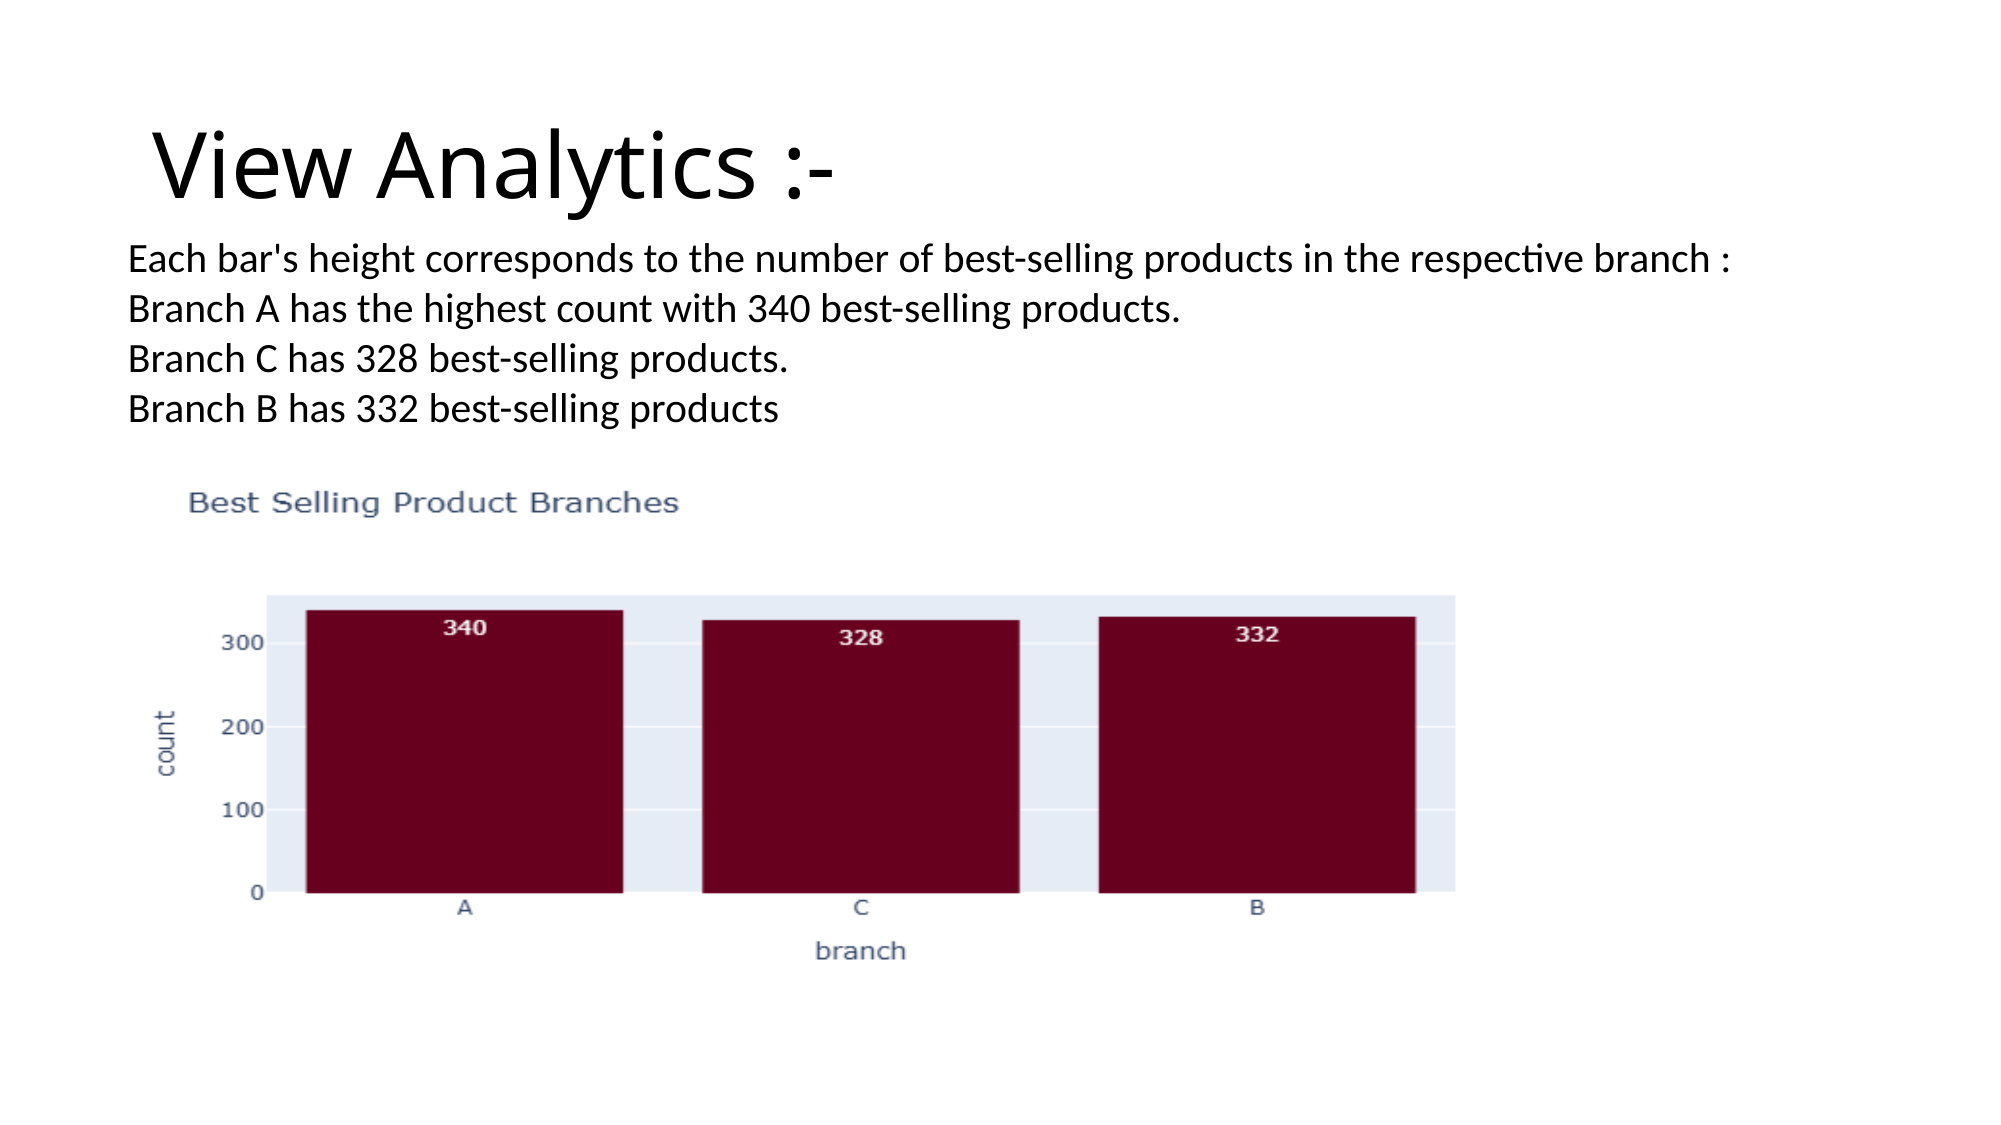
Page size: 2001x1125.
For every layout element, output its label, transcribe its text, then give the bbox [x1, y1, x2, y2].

title View Analytics :- [137, 59, 1863, 278]
text_box Each bar's height corresponds to the number of best-selling products in the respective branch : Branch A has the highest count with 340 best-selling products. Branch C has 328 best-selling products. Branch B has 332 best-selling products [113, 223, 1808, 431]
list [113, 430, 1610, 1026]
